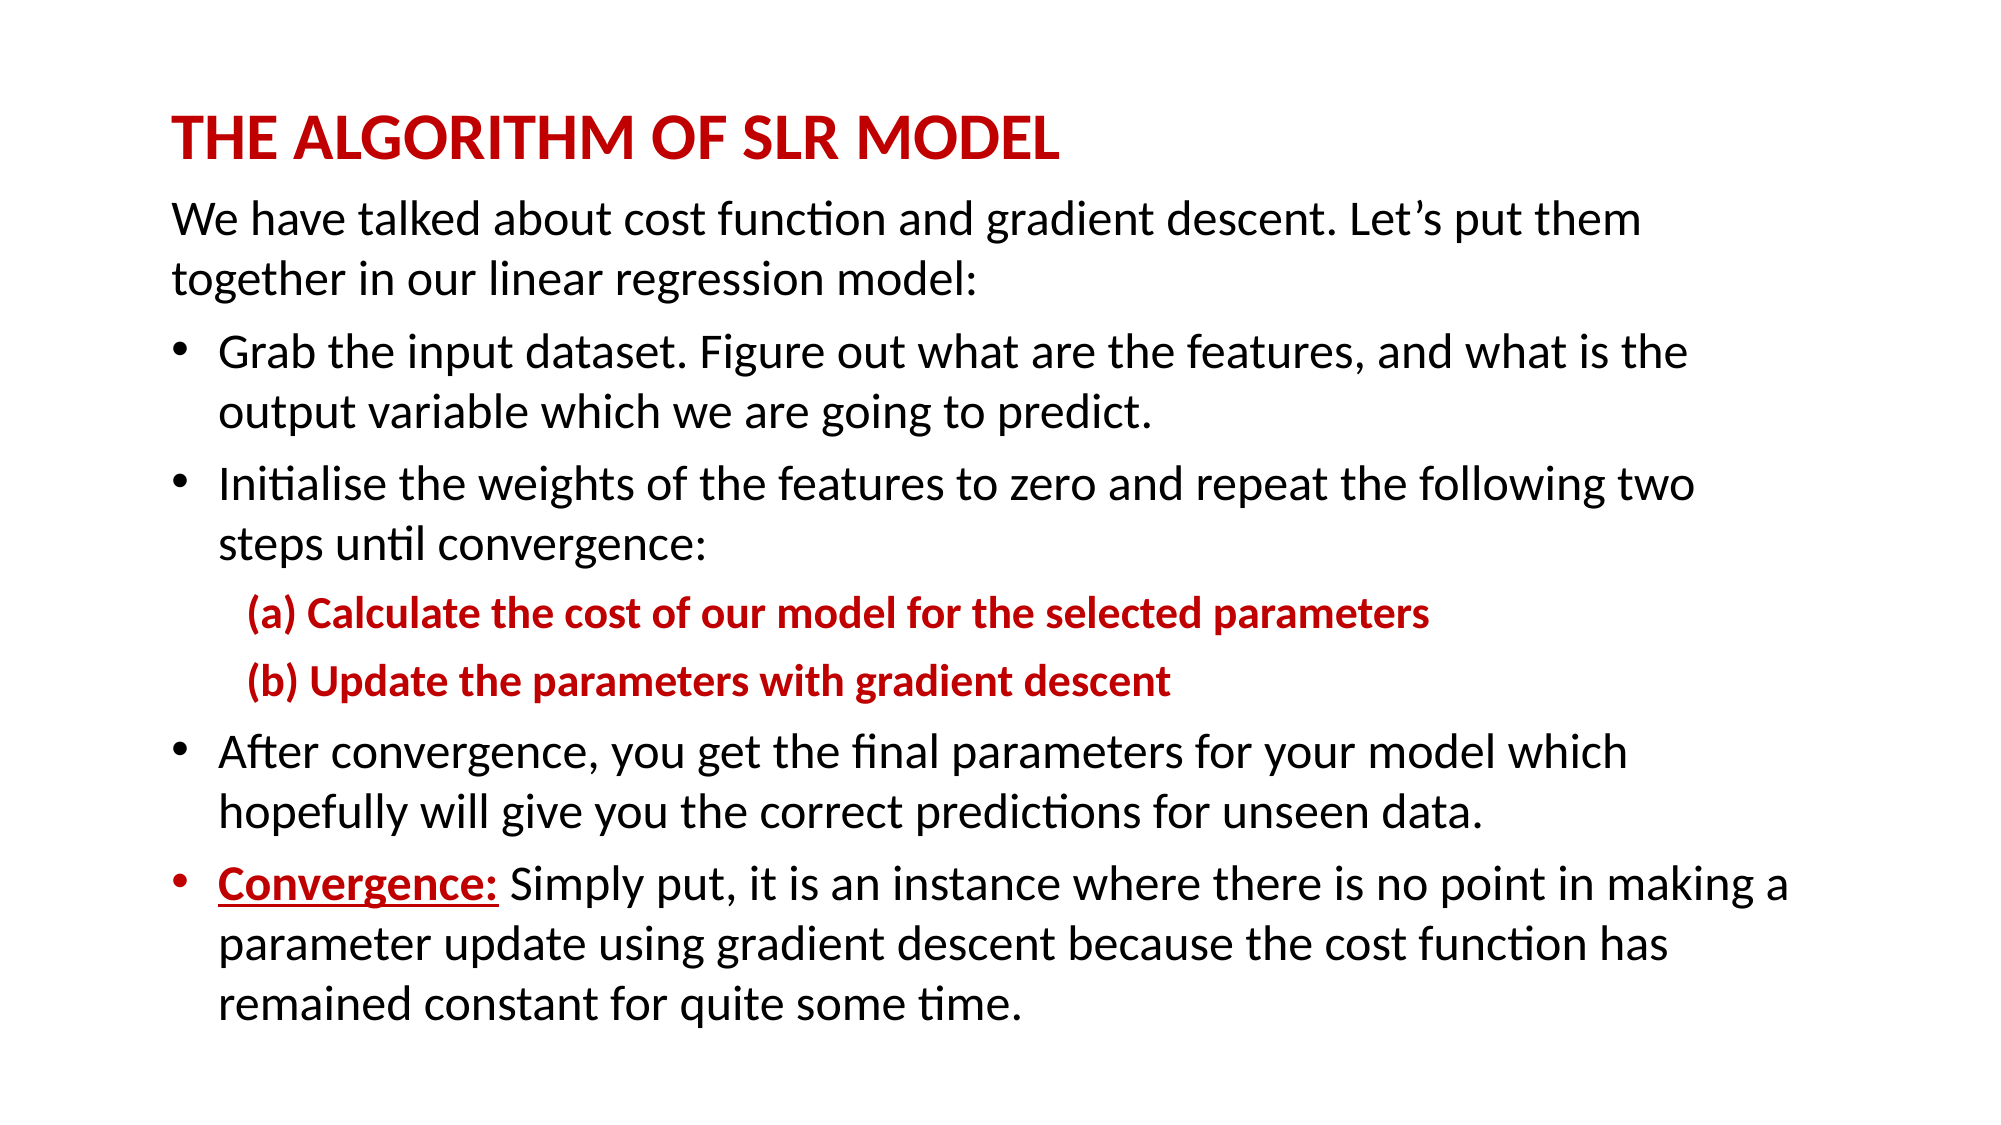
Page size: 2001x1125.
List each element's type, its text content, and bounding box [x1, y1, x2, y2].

text_box THE ALGORITHM OF SLR MODEL We have talked about cost function and gradient descent. Let’s put them together in our linear regression model: Grab the input dataset. Figure out what are the features, and what is the output variable which we are going to predict. Initialise the weights of the features to zero and repeat the following two steps until convergence: (a) Calculate the cost of our model for the selected parameters (b) Update the parameters with gradient descent After convergence, you get the final parameters for your model which hopefully will give you the correct predictions for unseen data. Convergence: Simply put, it is an instance where there is no point in making a parameter update using gradient descent because the cost function has remained constant for quite some time. [156, 85, 1818, 1038]
